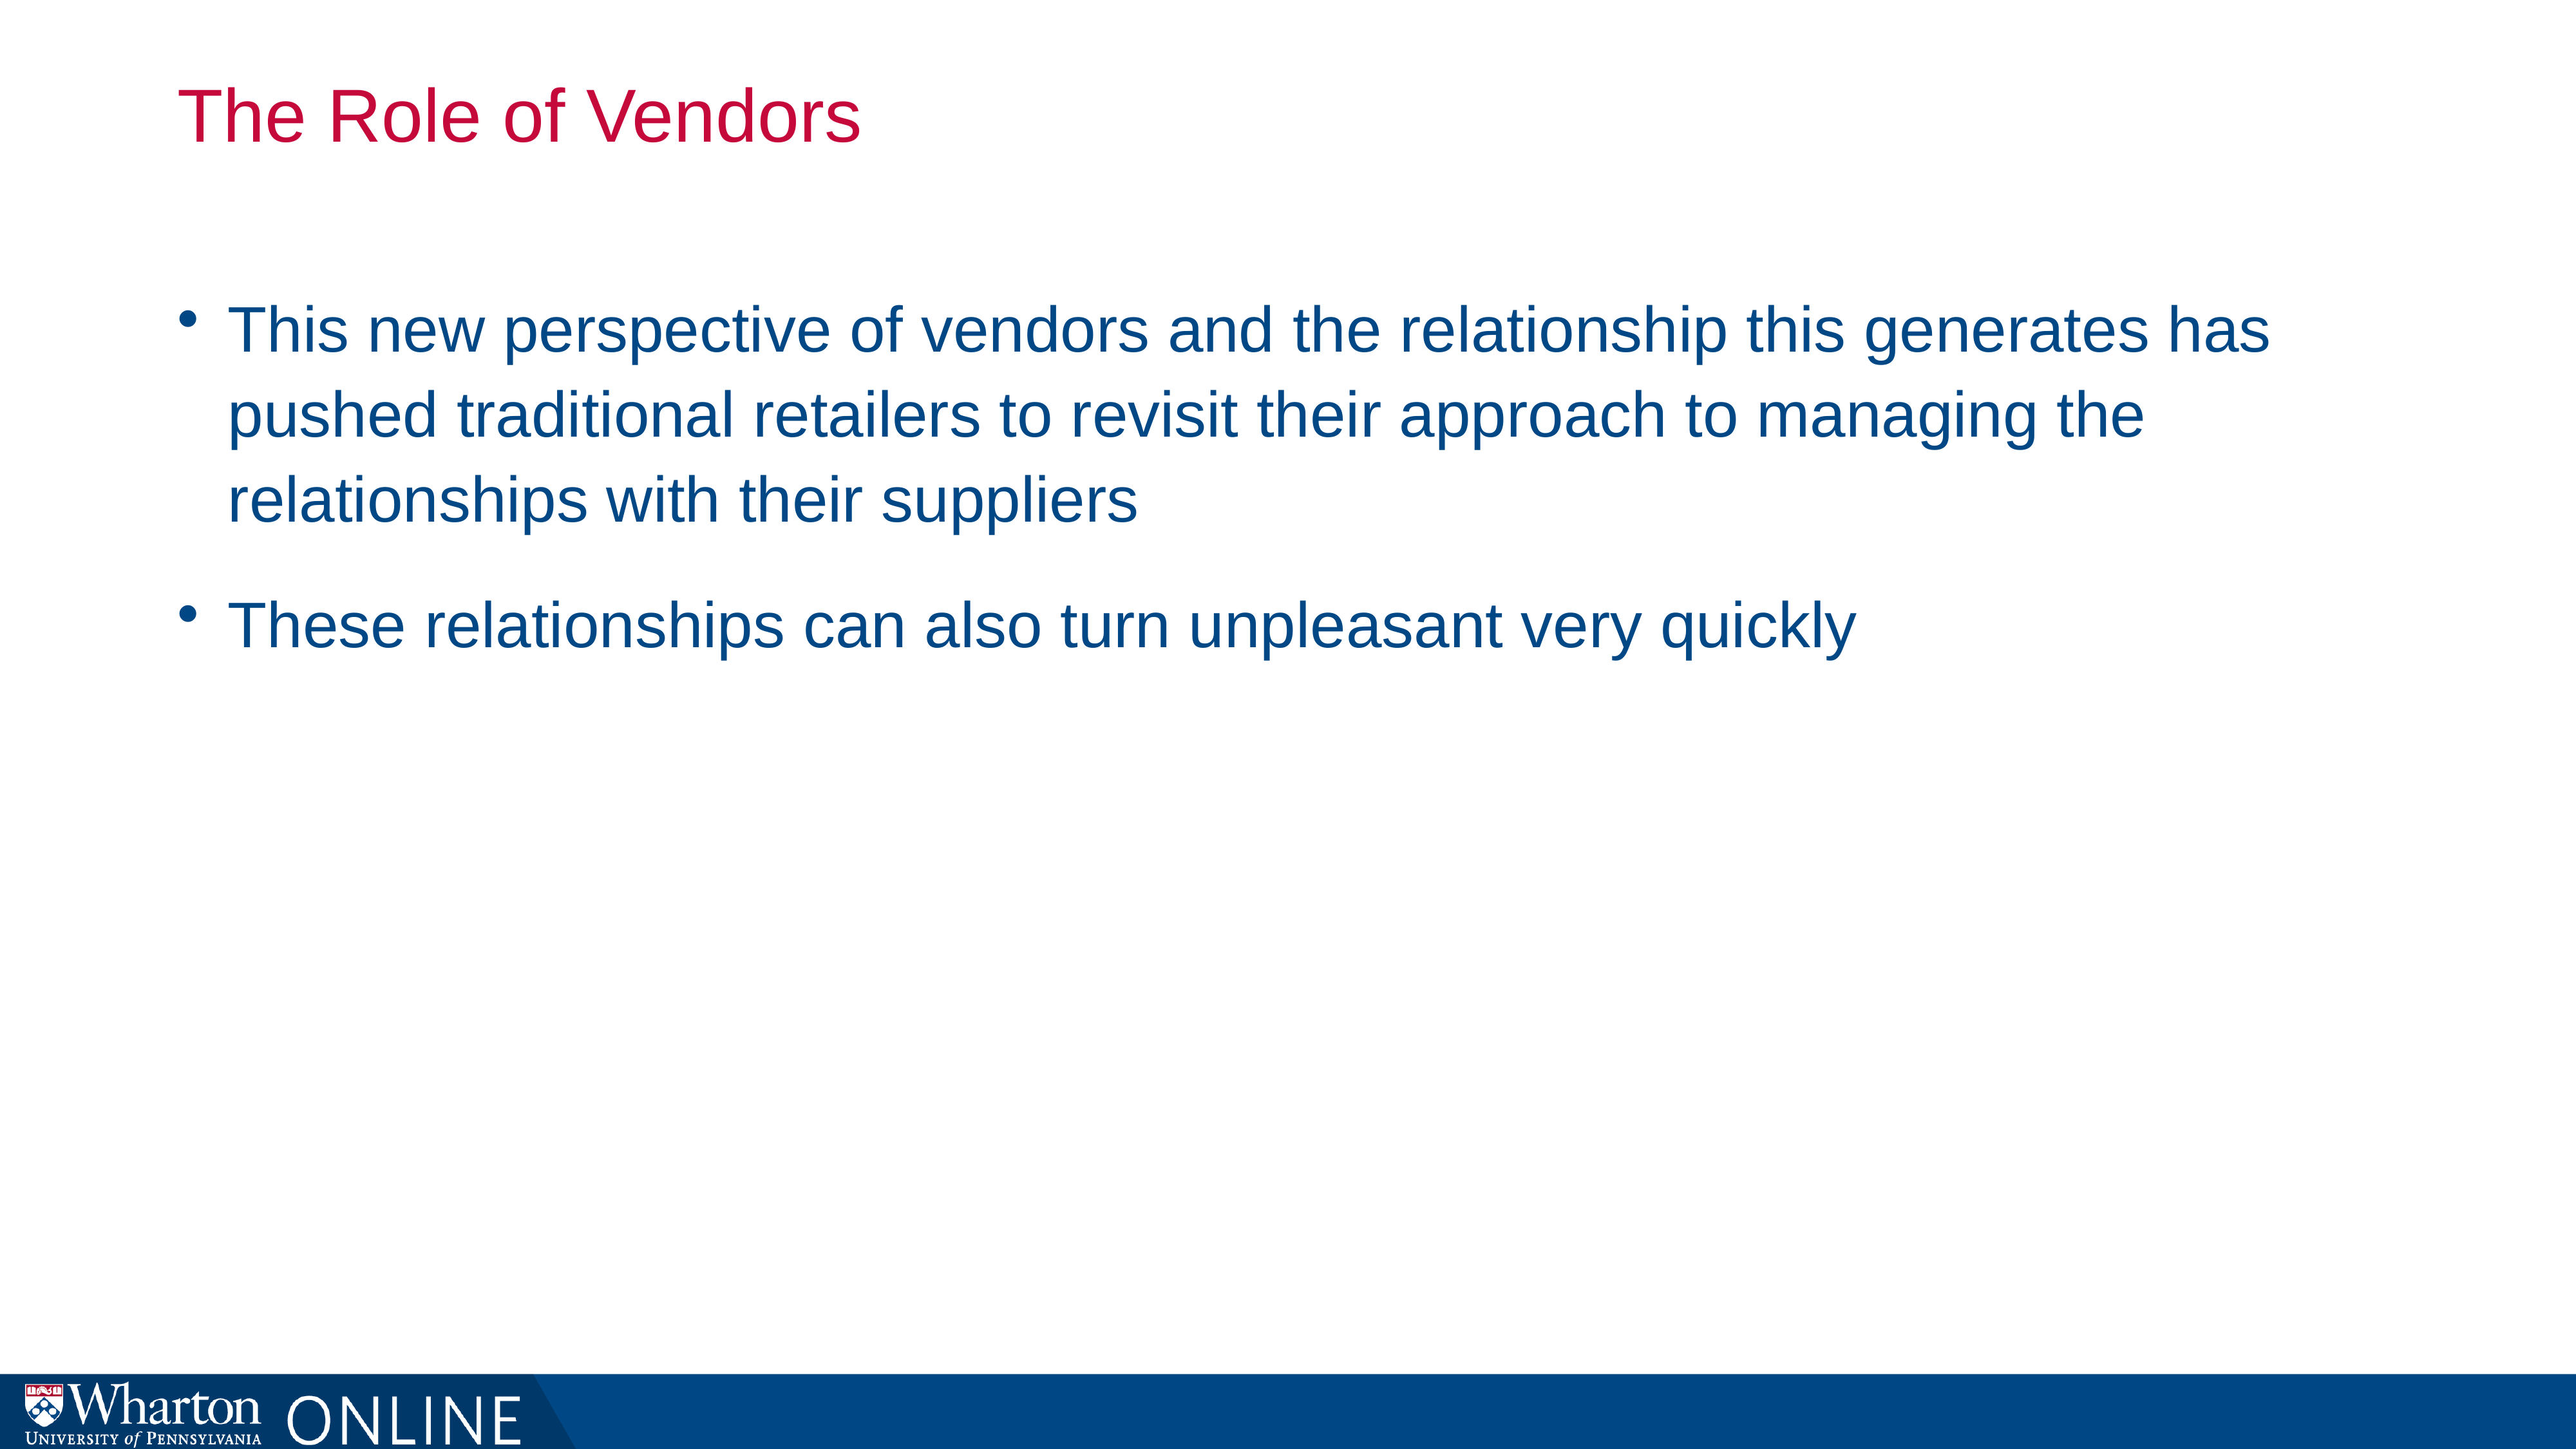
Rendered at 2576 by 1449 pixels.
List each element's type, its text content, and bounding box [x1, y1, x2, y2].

picture [25, 1381, 520, 1448]
title The Role of Vendors [176, 77, 2400, 179]
list This new perspective of vendors and the relationship this generates has pushed traditional retailers to revisit their approach to managing the relationships with their suppliers These relationships can also turn unpleasant very quickly [176, 279, 2400, 1358]
